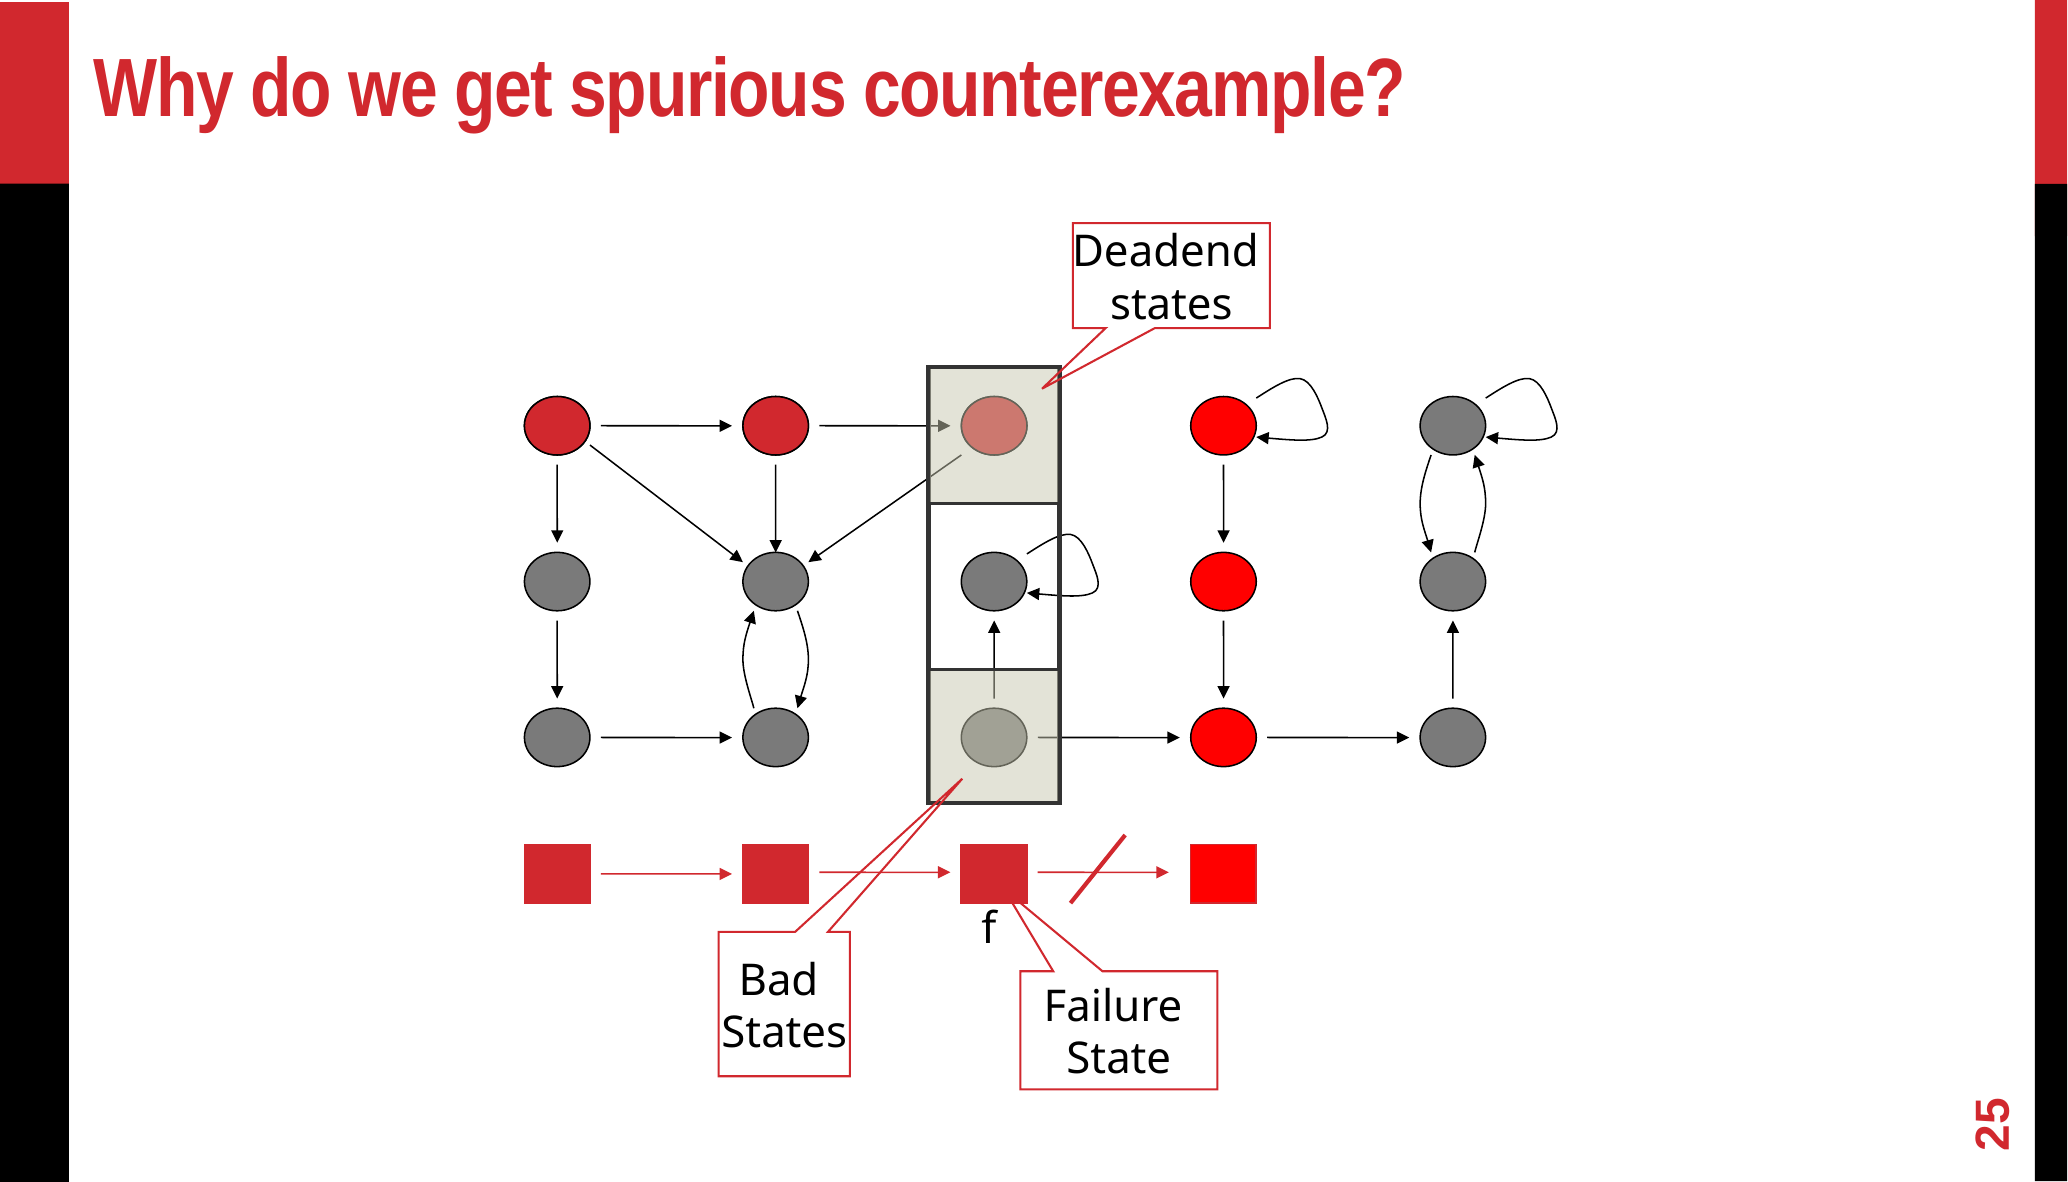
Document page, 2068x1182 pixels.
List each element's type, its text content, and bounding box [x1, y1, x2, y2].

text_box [523, 222, 1563, 1090]
title Why do we get spurious counterexample? [77, 14, 1442, 142]
slide_number 25 [1963, 1046, 2016, 1169]
